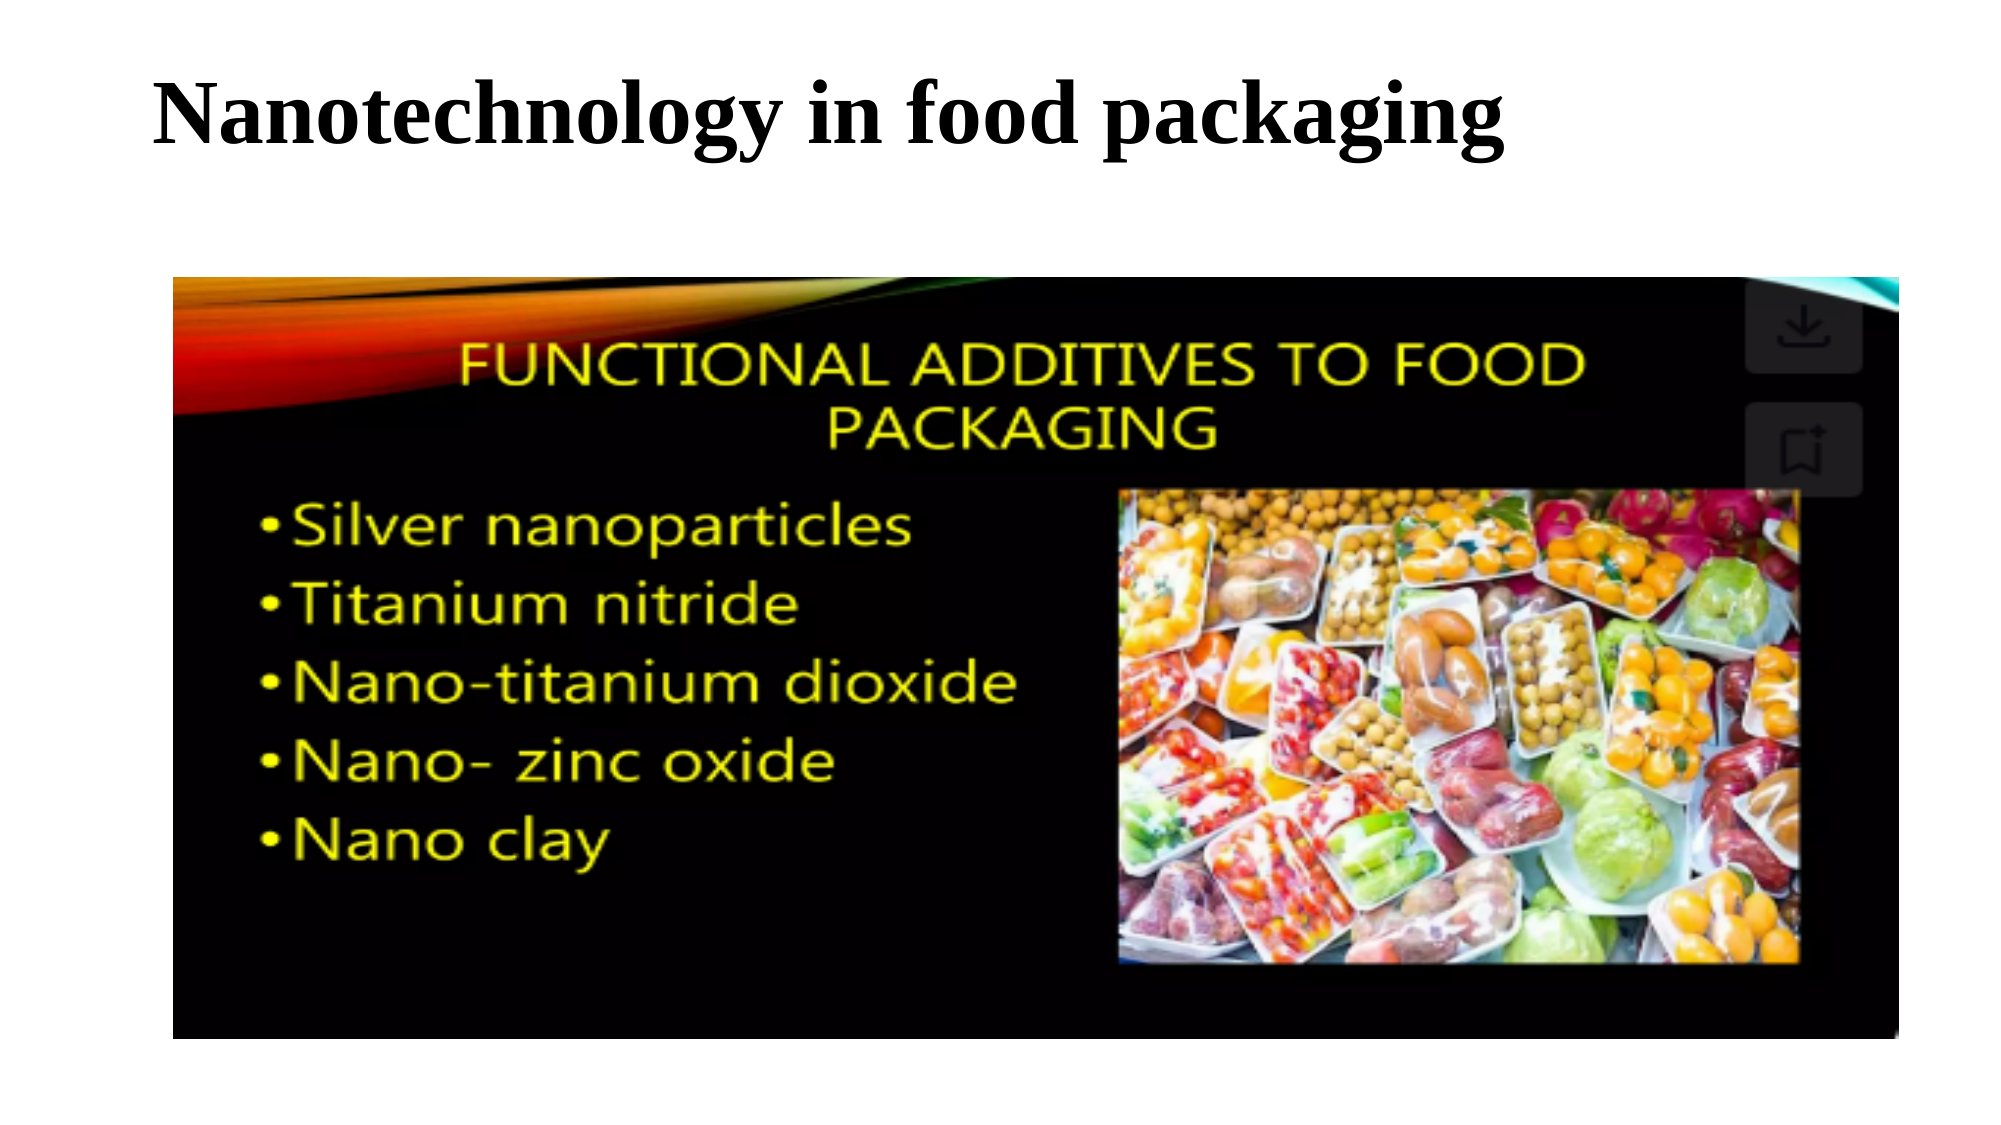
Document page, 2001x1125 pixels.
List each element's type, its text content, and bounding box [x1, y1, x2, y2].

title Nanotechnology in food packaging [137, 59, 1863, 278]
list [172, 277, 1899, 1039]
